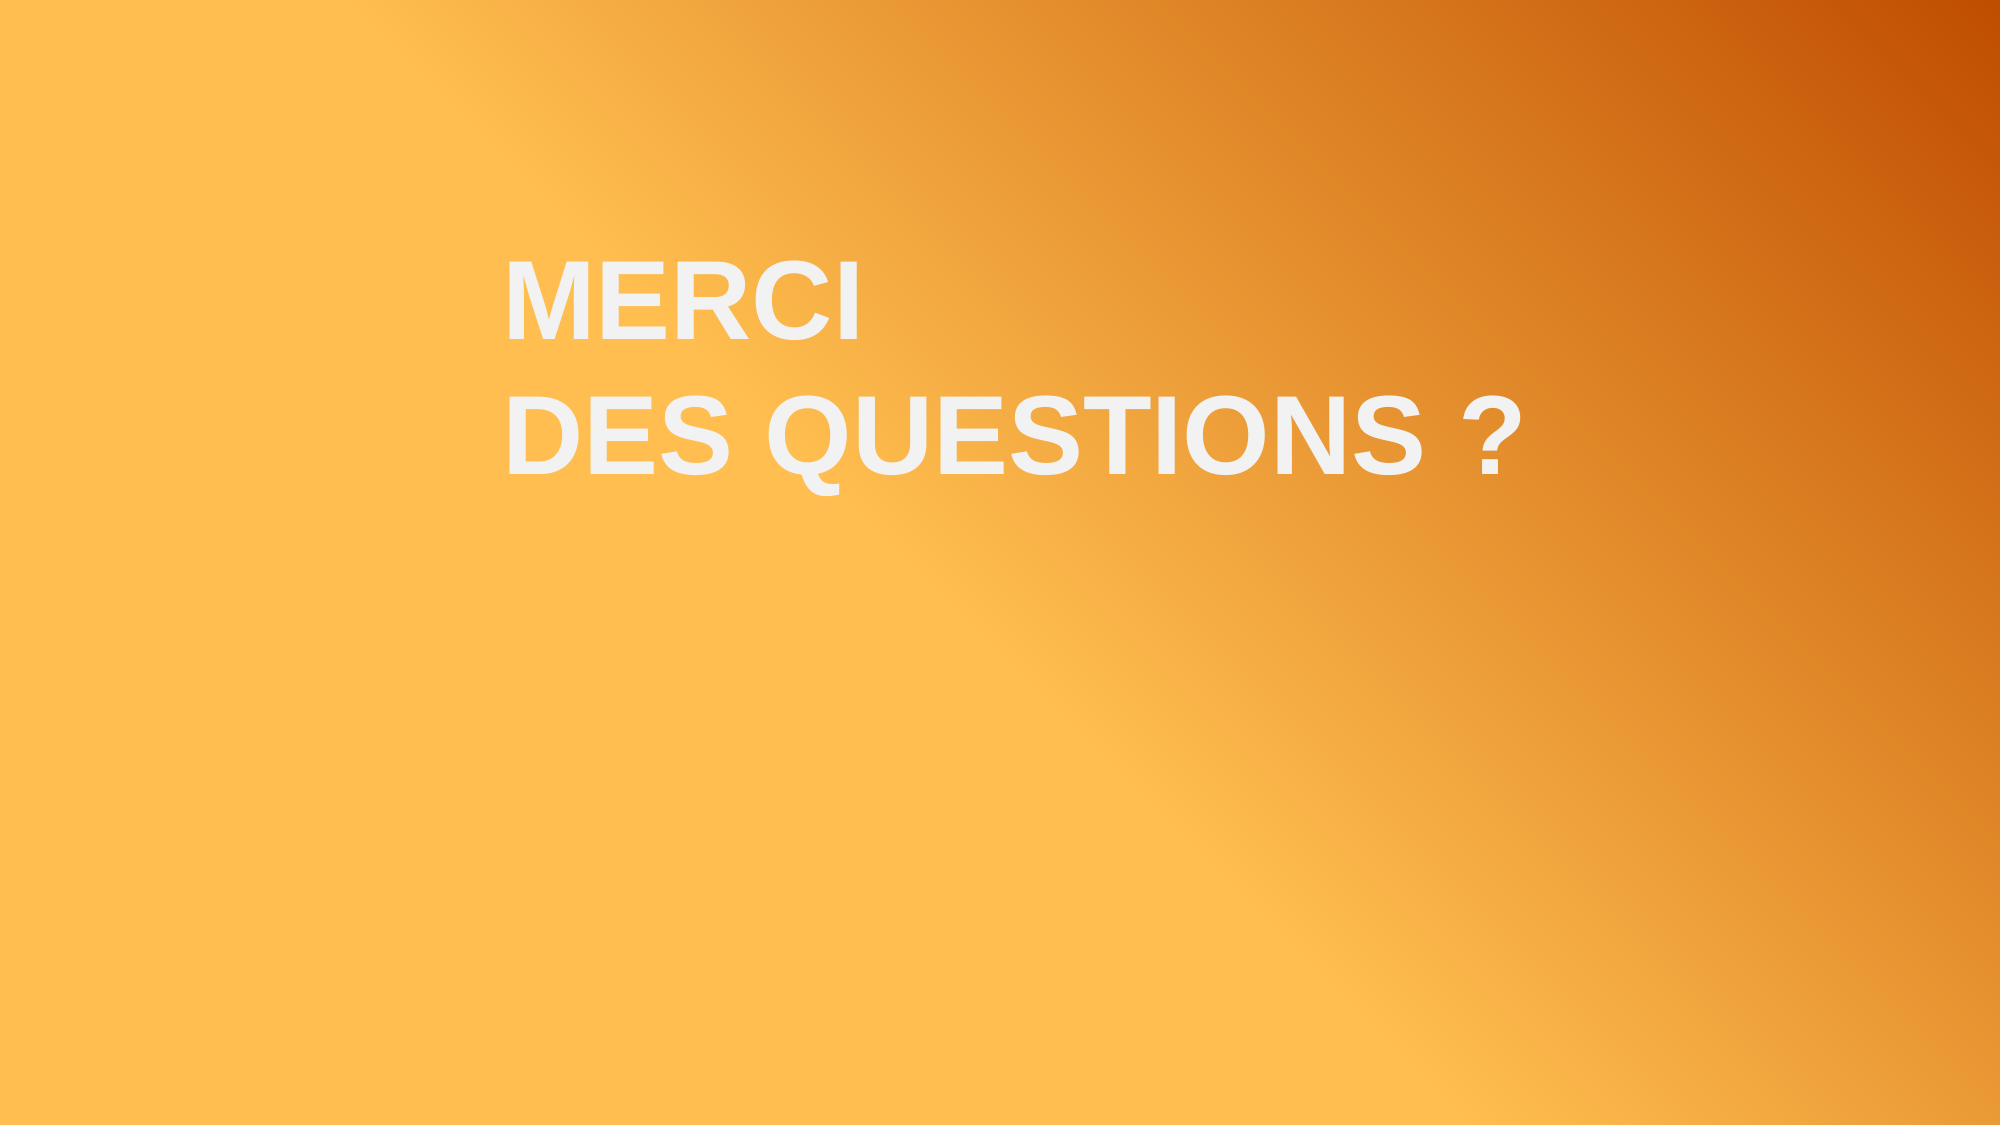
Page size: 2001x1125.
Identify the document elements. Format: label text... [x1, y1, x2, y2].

title Merci Des questions ? [500, 224, 1724, 498]
